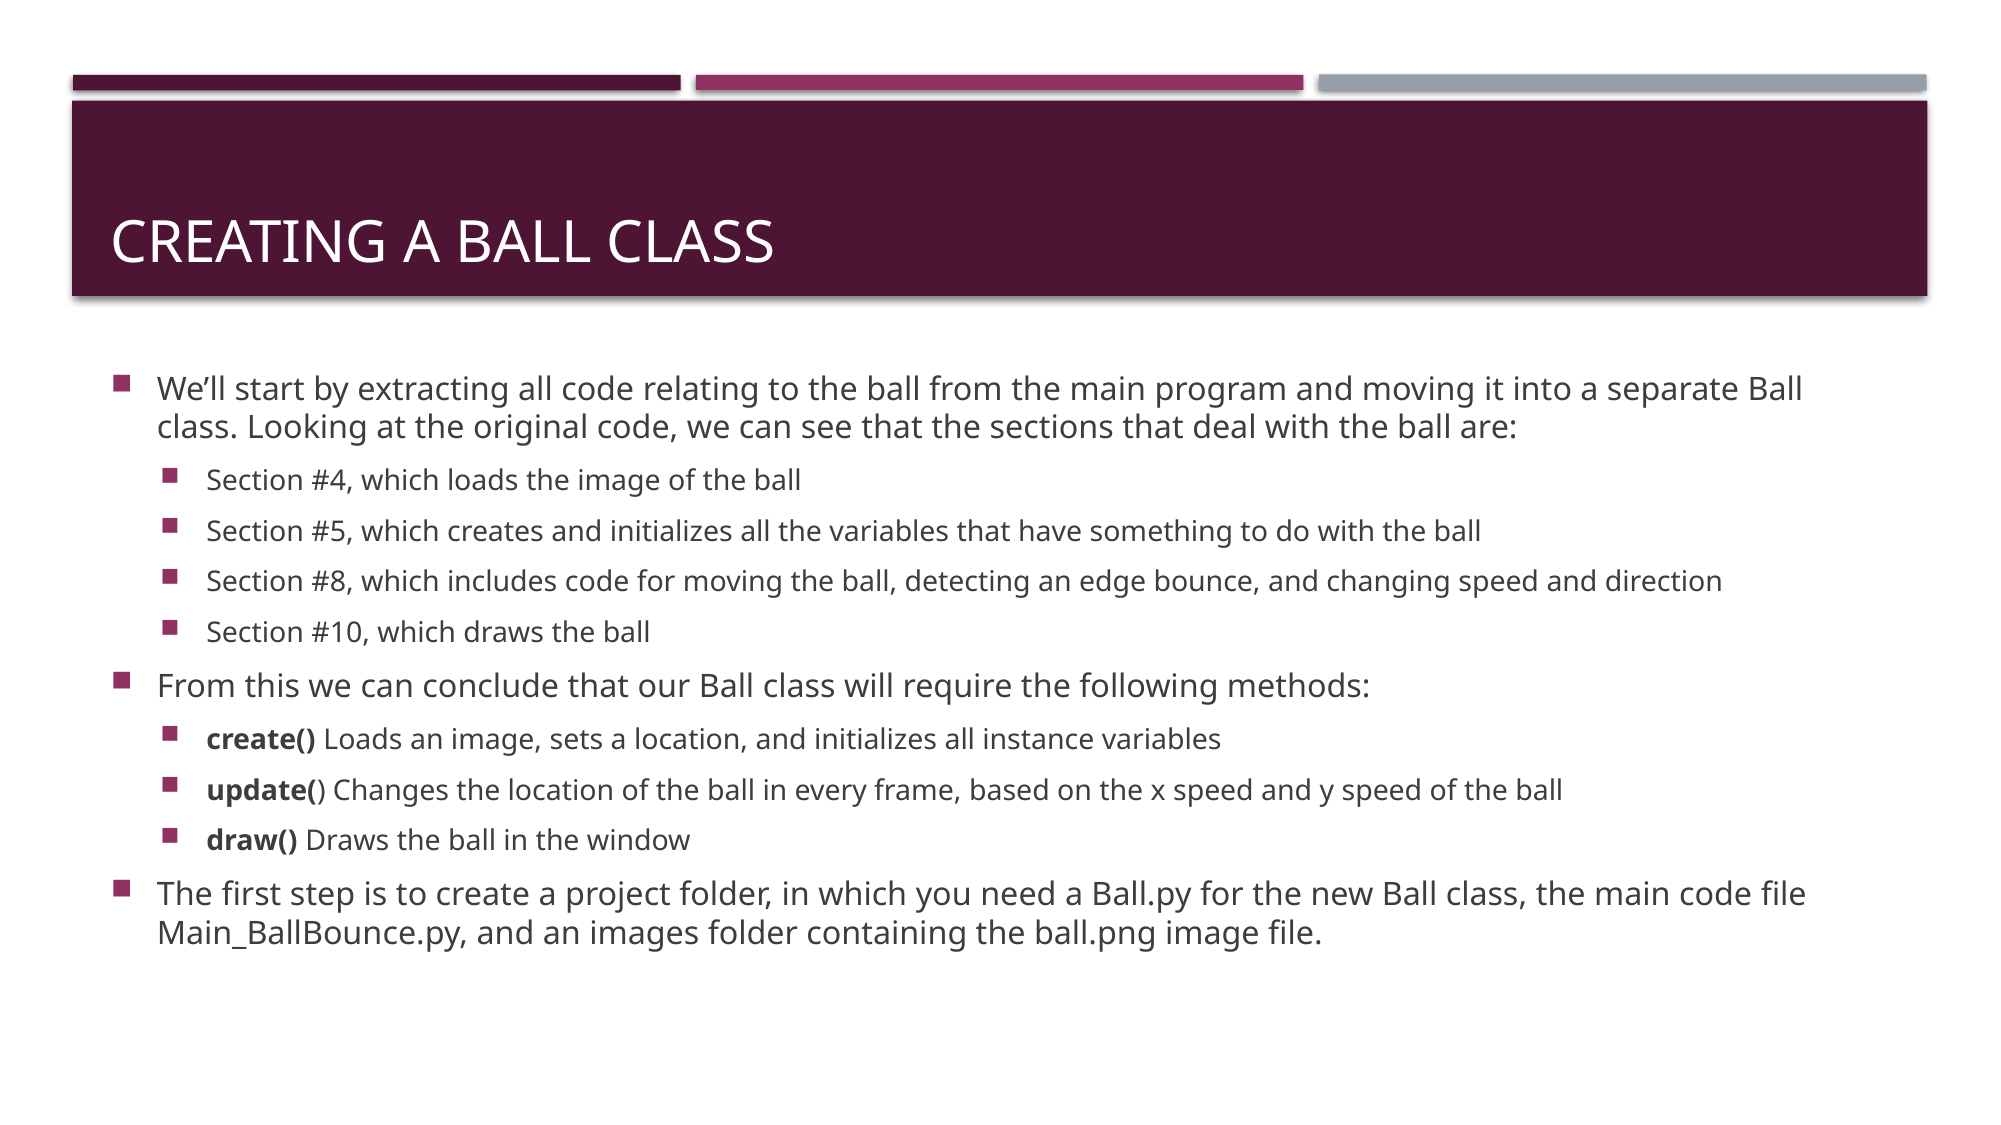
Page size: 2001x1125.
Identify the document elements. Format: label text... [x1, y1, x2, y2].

title Creating a Ball Class [95, 115, 1905, 282]
list We’ll start by extracting all code relating to the ball from the main program and moving it into a separate Ball class. Looking at the original code, we can see that the sections that deal with the ball are: Section #4, which loads the image of the ball Section #5, which creates and initializes all the variables that have something to do with the ball Section #8, which includes code for moving the ball, detecting an edge bounce, and changing speed and direction Section #10, which draws the ball From this we can conclude that our Ball class will require the following methods: create() Loads an image, sets a location, and initializes all instance variables update() Changes the location of the ball in every frame, based on the x speed and y speed of the ball draw() Draws the ball in the window The first step is to create a project folder, in which you need a Ball.py for the new Ball class, the main code file Main_BallBounce.py, and an images folder containing the ball.png image file. [95, 357, 1905, 962]
